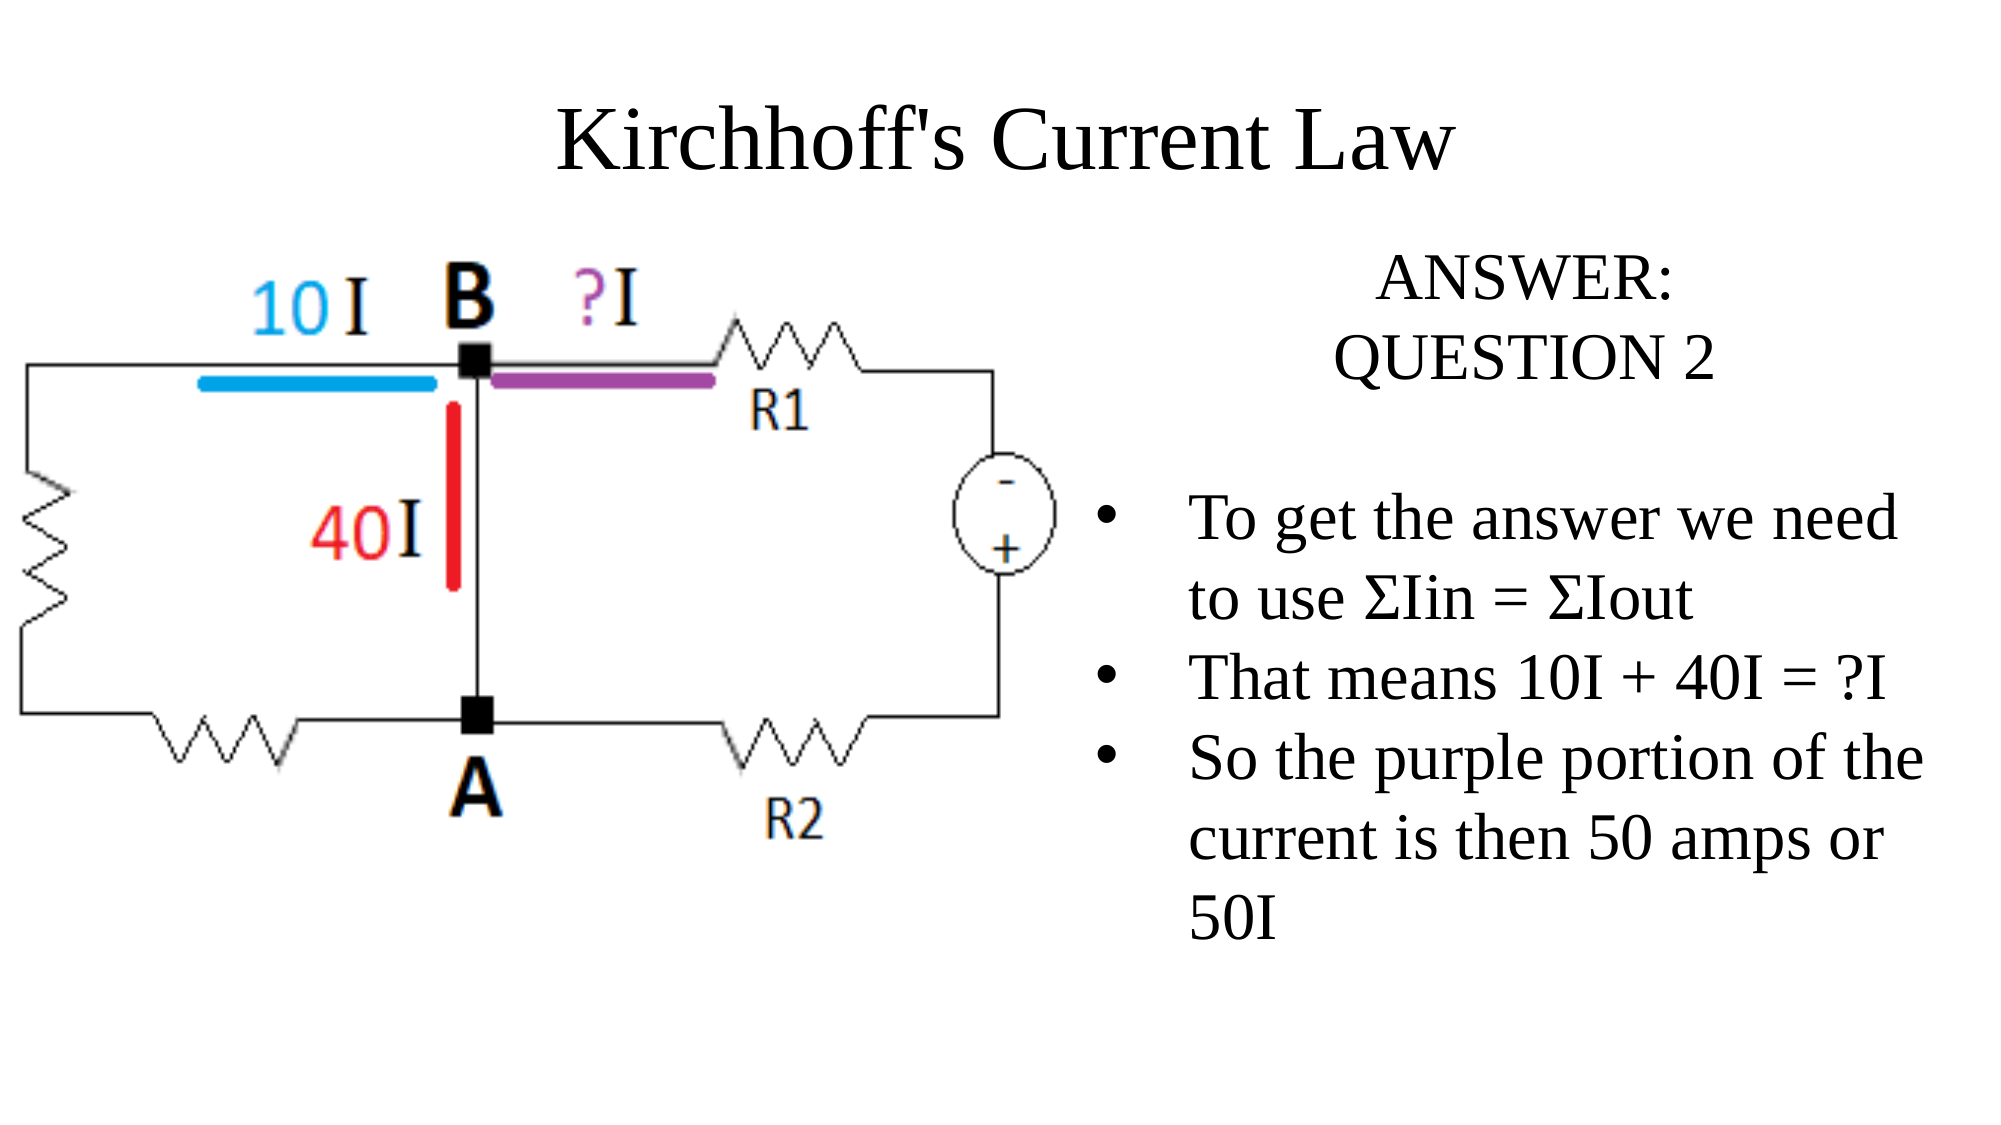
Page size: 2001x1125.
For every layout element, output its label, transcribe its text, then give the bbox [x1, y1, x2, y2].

picture [0, 225, 1081, 881]
title Kirchhoff's Current Law [63, 39, 1950, 225]
text_box ANSWER: QUESTION 2 To get the answer we need to use ΣIin = ΣIout That means 10I + 40I = ?I So the purple portion of the current is then 50 amps or 50I [1080, 225, 1971, 1056]
